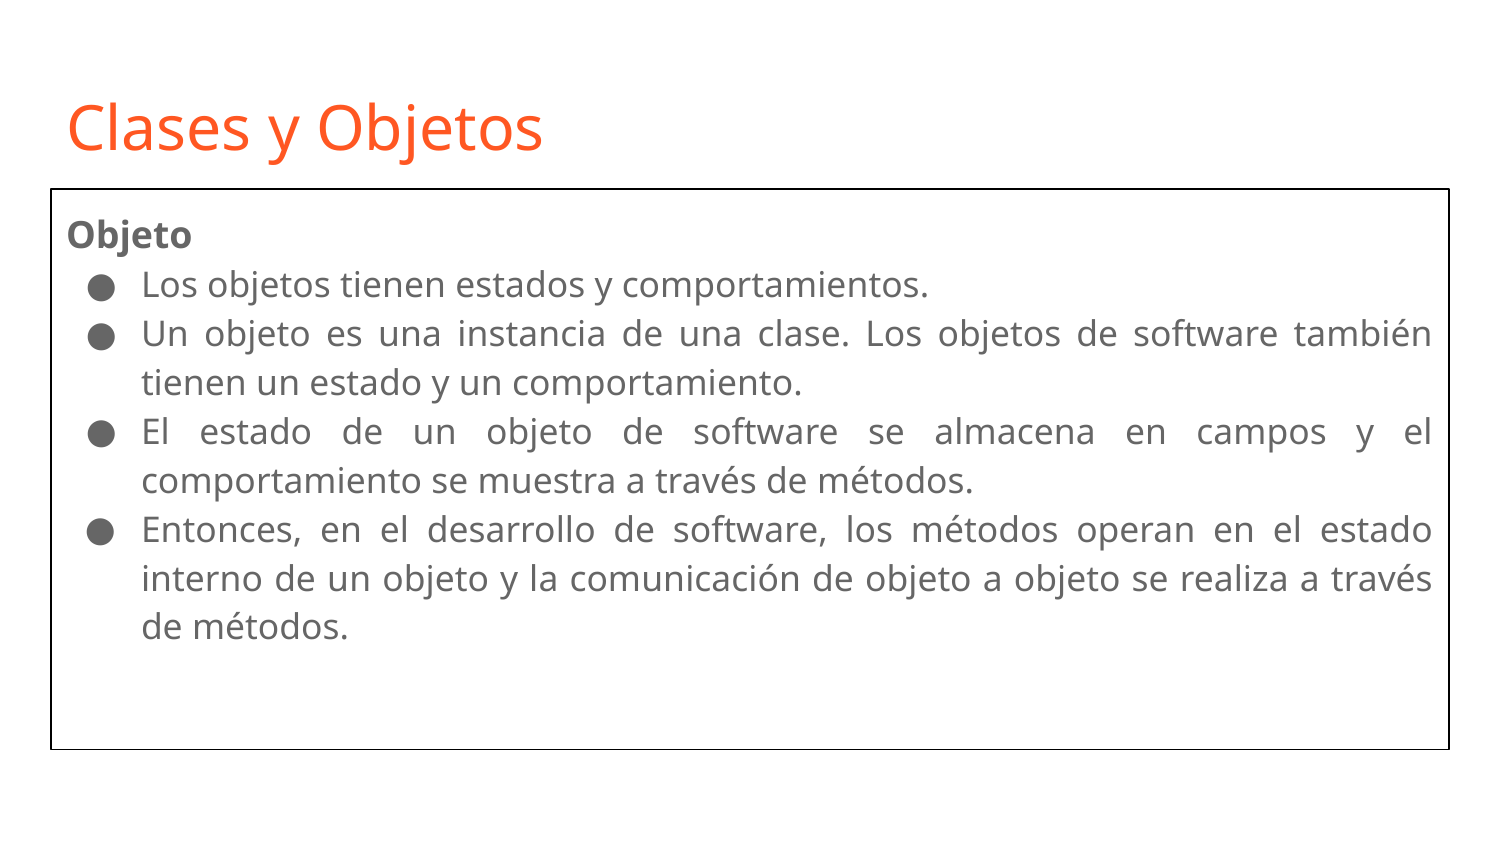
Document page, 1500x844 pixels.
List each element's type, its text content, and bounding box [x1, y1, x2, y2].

list Objeto Los objetos tienen estados y comportamientos. Un objeto es una instancia de una clase. Los objetos de software también tienen un estado y un comportamiento. El estado de un objeto de software se almacena en campos y el comportamiento se muestra a través de métodos. Entonces, en el desarrollo de software, los métodos operan en el estado interno de un objeto y la comunicación de objeto a objeto se realiza a través de métodos. [51, 189, 1449, 750]
title Clases y Objetos [51, 72, 1449, 167]
